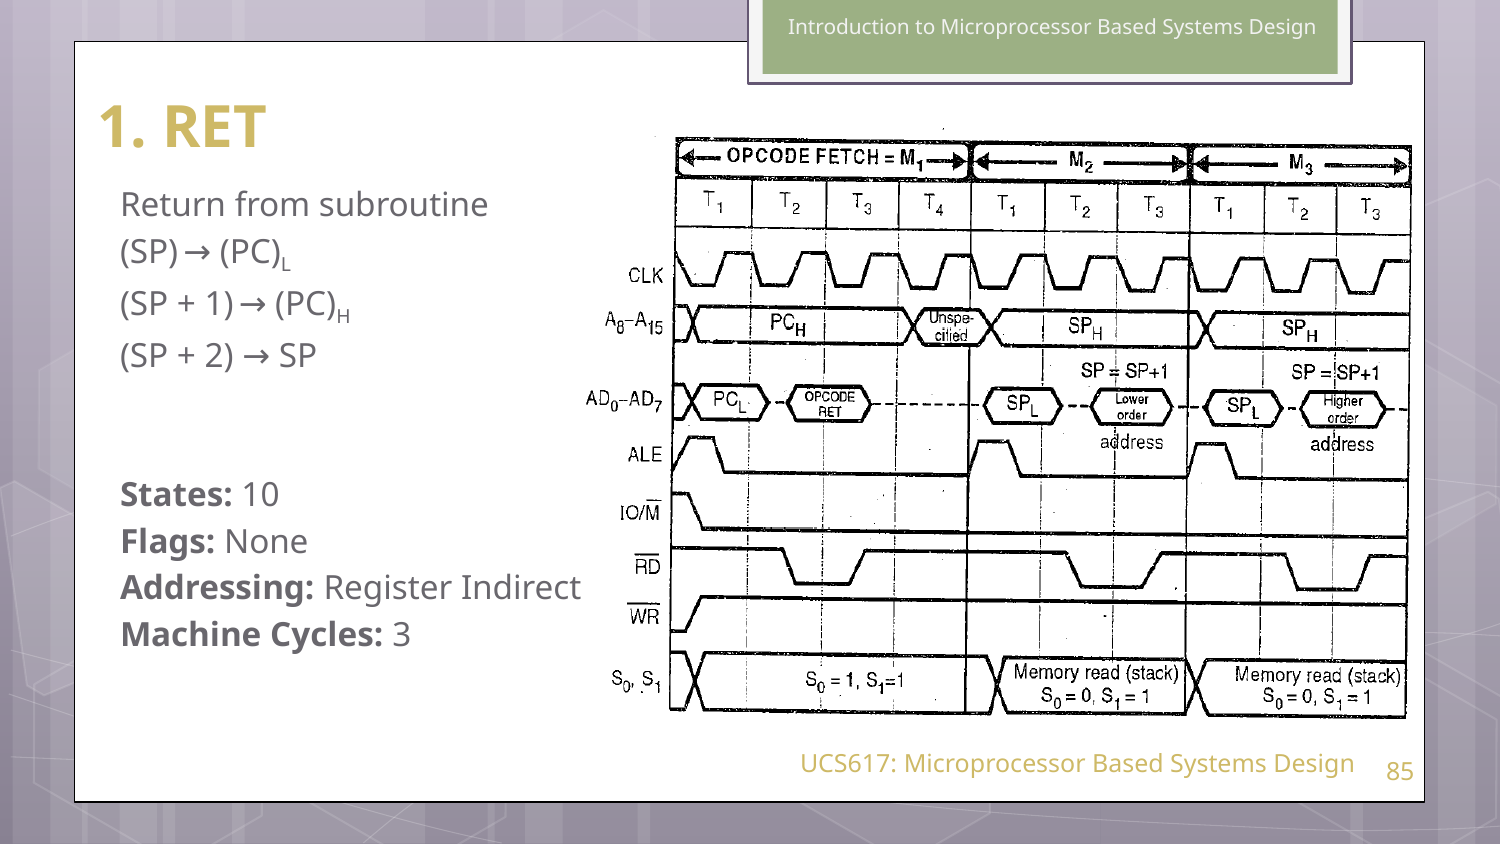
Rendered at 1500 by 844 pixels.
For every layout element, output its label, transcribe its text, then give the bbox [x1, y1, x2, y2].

list Return from subroutine (SP) → (PC)L (SP + 1) → (PC)H (SP + 2) → SP States: 10 Flags: None Addressing: Register Indirect Machine Cycles: 3 [93, 175, 579, 695]
title 1. RET [82, 93, 1235, 132]
picture [585, 128, 1423, 730]
title 1. RET [82, 133, 580, 167]
text_box 85 [1371, 750, 1500, 795]
text_box [0, 1, 1500, 75]
footer UCS617: Microprocessor Based Systems Design [761, 740, 1372, 786]
